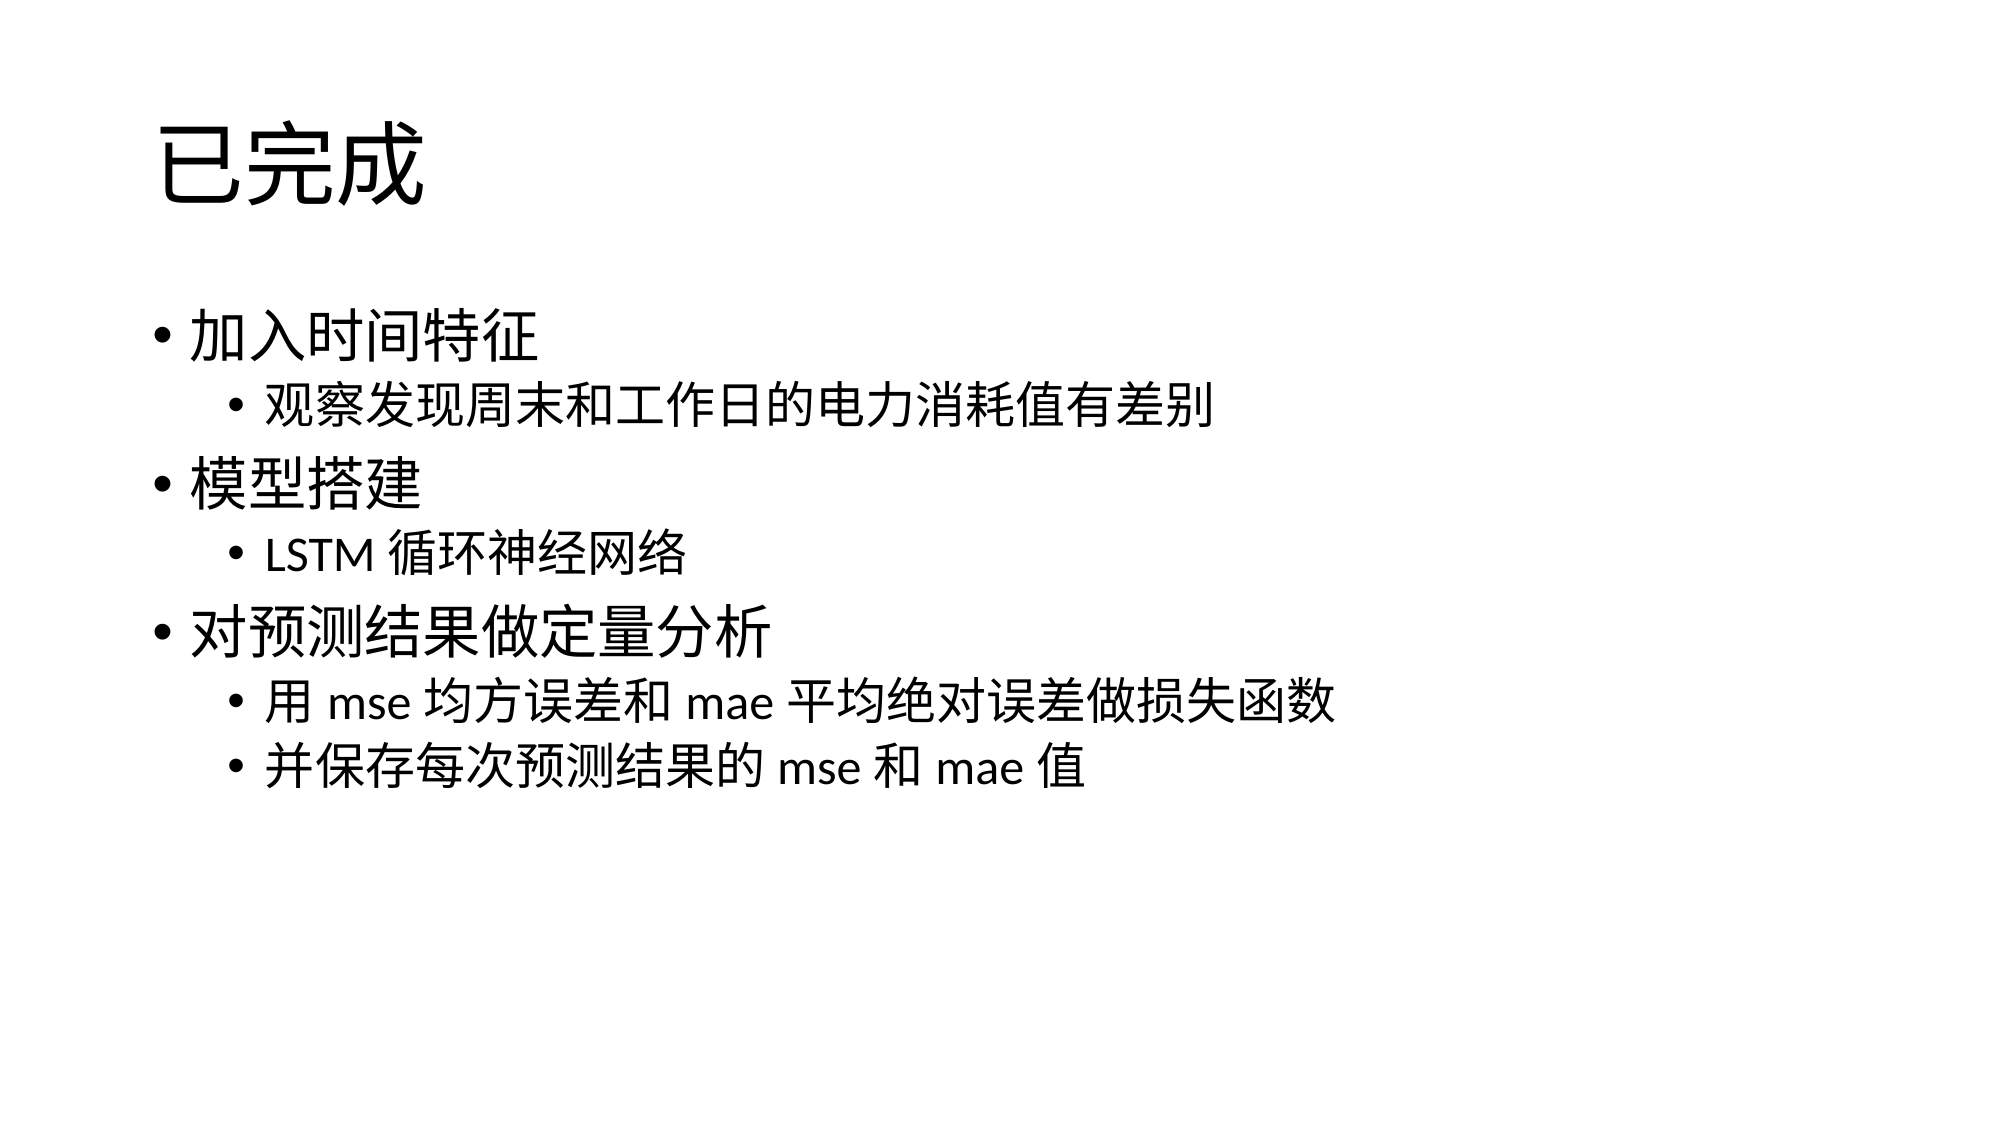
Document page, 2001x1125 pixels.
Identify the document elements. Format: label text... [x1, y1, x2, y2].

title 已完成 [137, 59, 1863, 278]
list 加入时间特征 观察发现周末和工作日的电力消耗值有差别 模型搭建 LSTM循环神经网络 对预测结果做定量分析 用mse均方误差和mae平均绝对误差做损失函数 并保存每次预测结果的mse和mae值 [137, 299, 1863, 1014]
